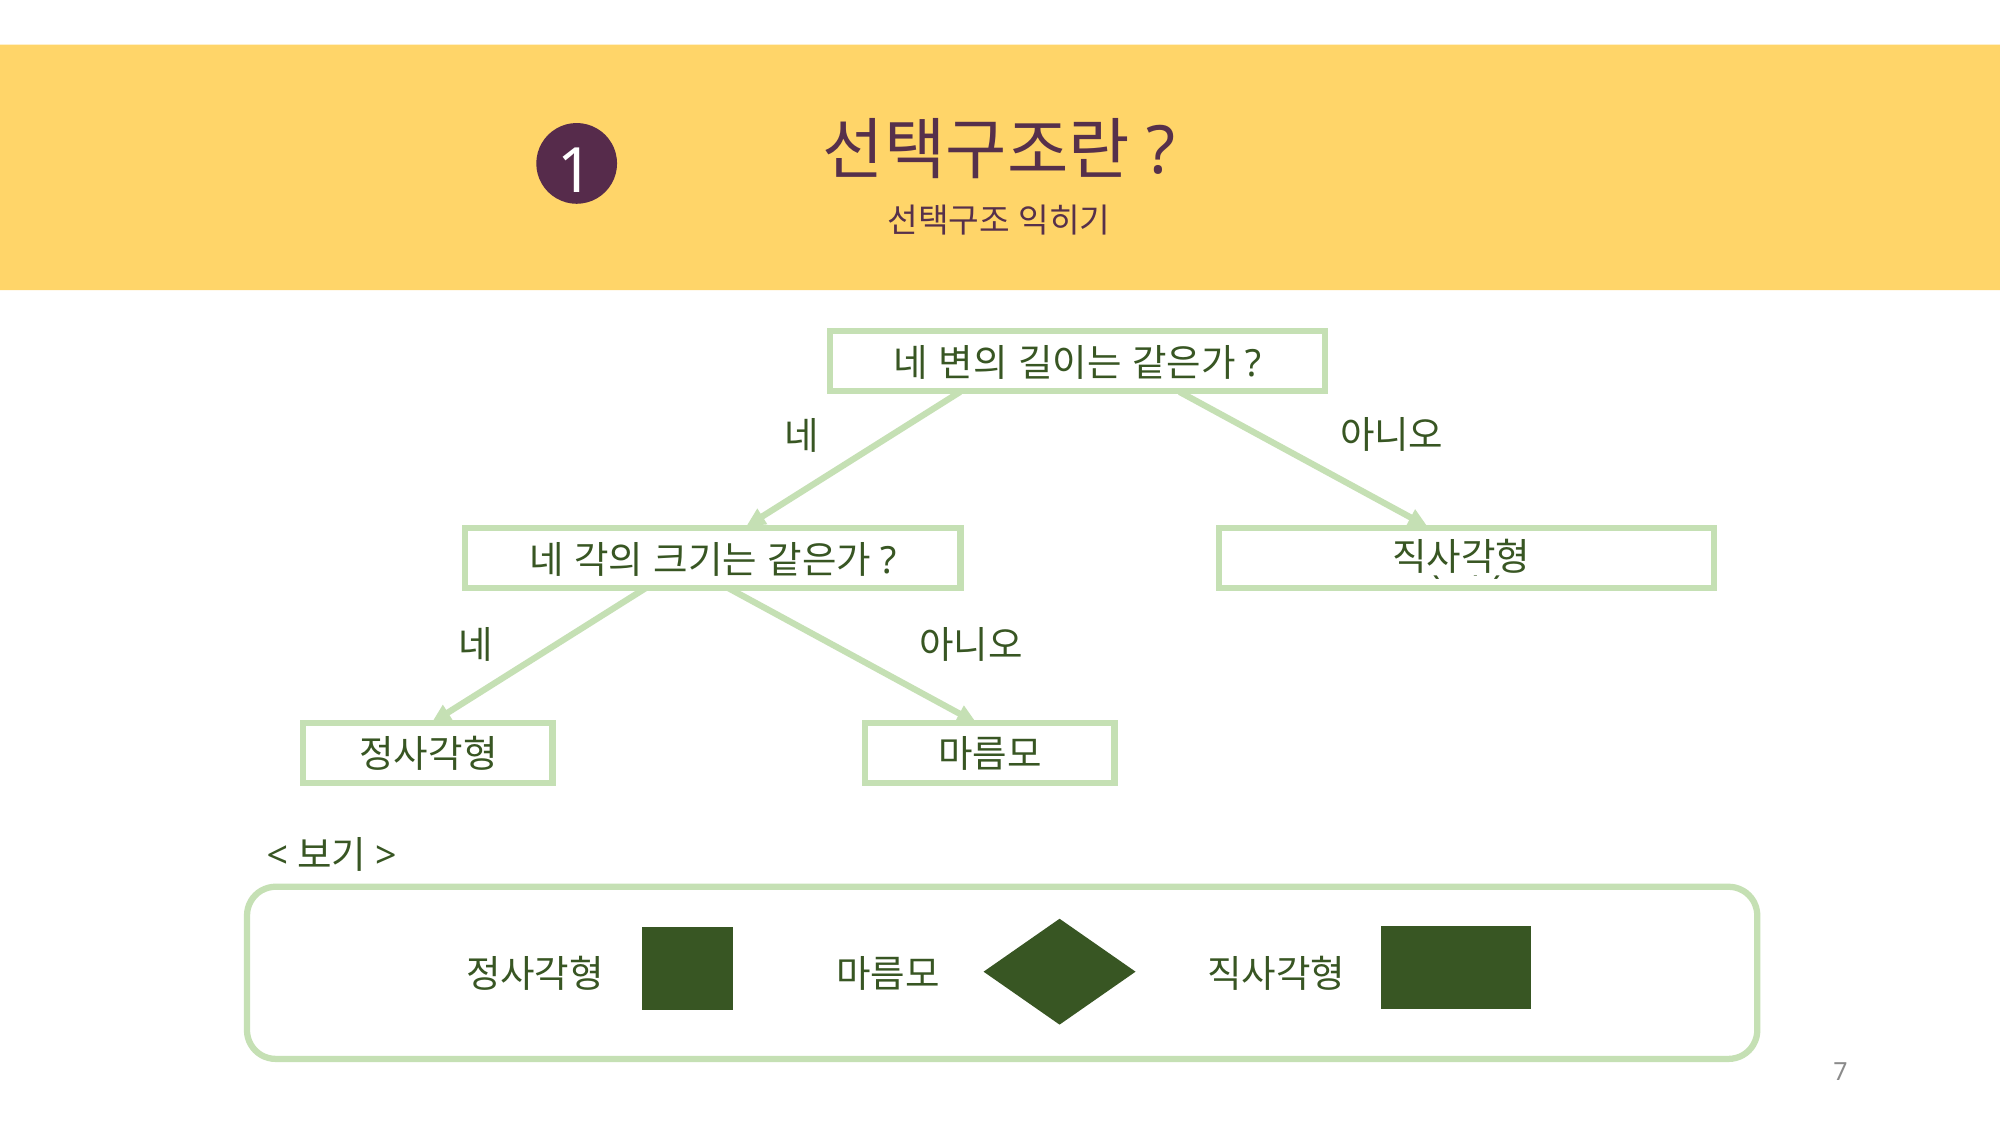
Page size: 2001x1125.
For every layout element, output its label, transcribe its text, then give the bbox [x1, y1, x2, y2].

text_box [746, 391, 961, 527]
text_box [728, 588, 976, 723]
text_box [1179, 391, 1428, 527]
text_box (가) [1218, 527, 1715, 589]
text_box (나) [302, 722, 554, 784]
text_box 선택구조 익히기 [887, 199, 1111, 240]
text_box 네 각의 크기는 같은가? [464, 527, 962, 589]
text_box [432, 588, 646, 723]
text_box 선택구조란? [701, 106, 1298, 187]
text_box 네 변의 길이는 같은가? [829, 330, 1326, 392]
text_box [246, 823, 1758, 1059]
text_box 아니오 [976, 613, 1093, 673]
text_box (다) [864, 722, 1116, 784]
slide_number 7 [1412, 1042, 1863, 1103]
text_box [0, 44, 2000, 291]
text_box 직사각형 [1302, 534, 1621, 576]
text_box 아니오 [1428, 403, 1478, 464]
text_box 정사각형 [324, 729, 533, 776]
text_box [536, 123, 618, 206]
text_box 마름모 [885, 727, 1095, 778]
